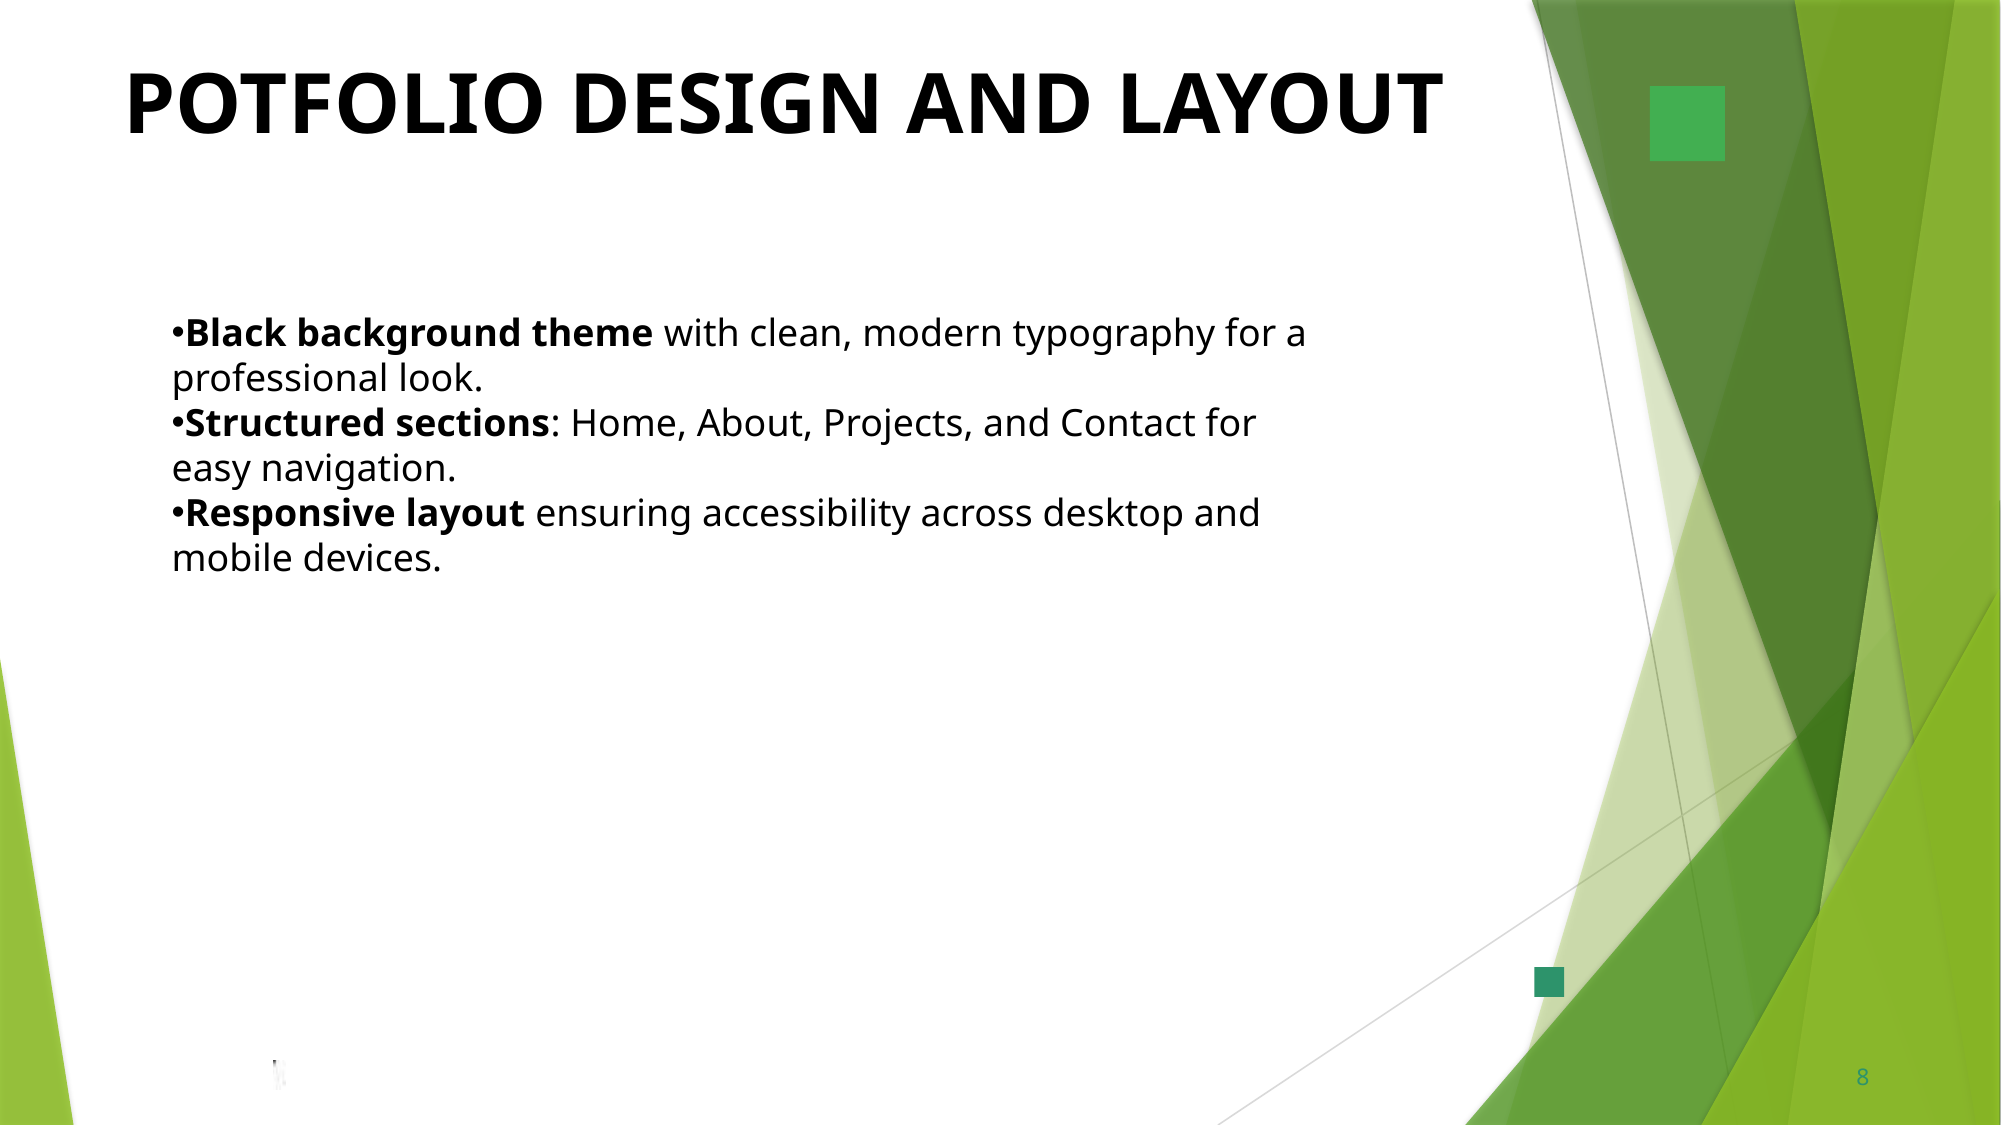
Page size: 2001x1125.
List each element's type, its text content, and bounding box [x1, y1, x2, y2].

picture [272, 1060, 287, 1091]
text_box POTFOLIO DESIGN AND LAYOUT [121, 47, 1564, 150]
text_box [1649, 86, 1725, 162]
text_box [1534, 967, 1565, 997]
text_box 8 [1849, 1061, 1888, 1095]
text_box Black background theme with clean, modern typography for a professional look. Structured sections: Home, About, Projects, and Contact for easy navigation. Responsive layout ensuring accessibility across desktop and mobile devices. [156, 256, 1357, 677]
